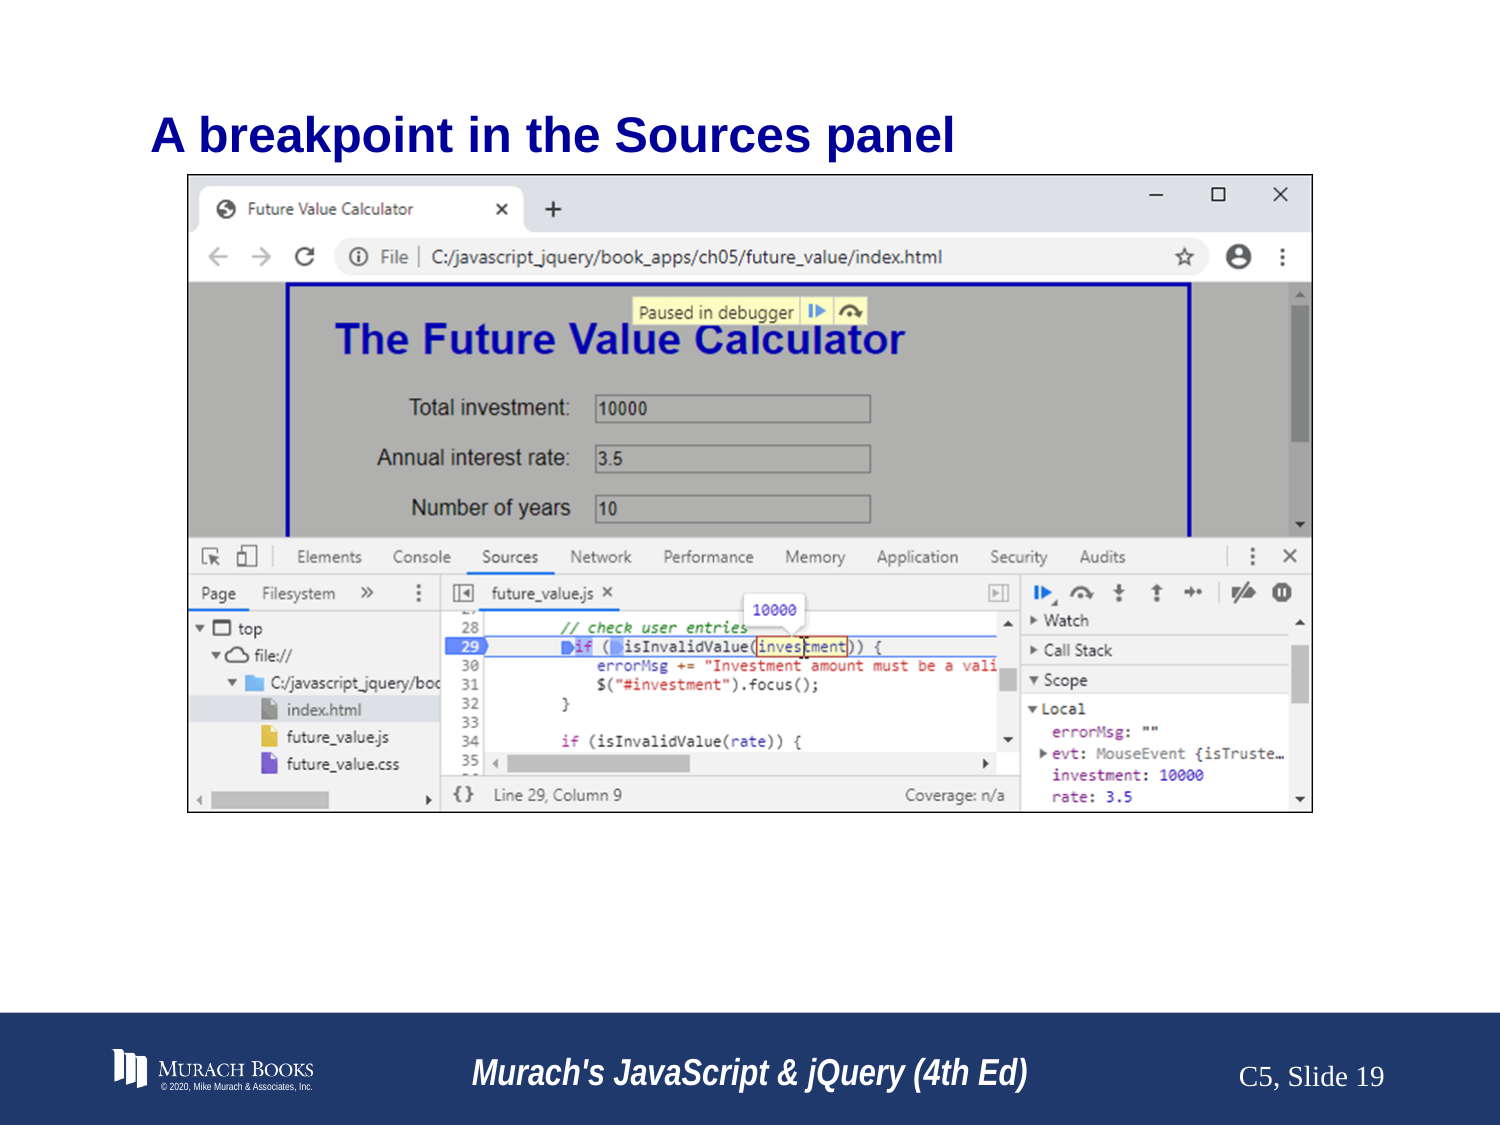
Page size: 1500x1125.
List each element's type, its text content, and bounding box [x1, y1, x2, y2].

title A breakpoint in the Sources panel [150, 38, 1350, 227]
footer © 2020, Mike Murach & Associates, Inc. [12, 1025, 463, 1100]
slide_number Murach's JavaScript & jQuery (4th Ed) [463, 1025, 1050, 1100]
slide_number C5, Slide ‹#› [1087, 1025, 1400, 1100]
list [187, 174, 1313, 814]
